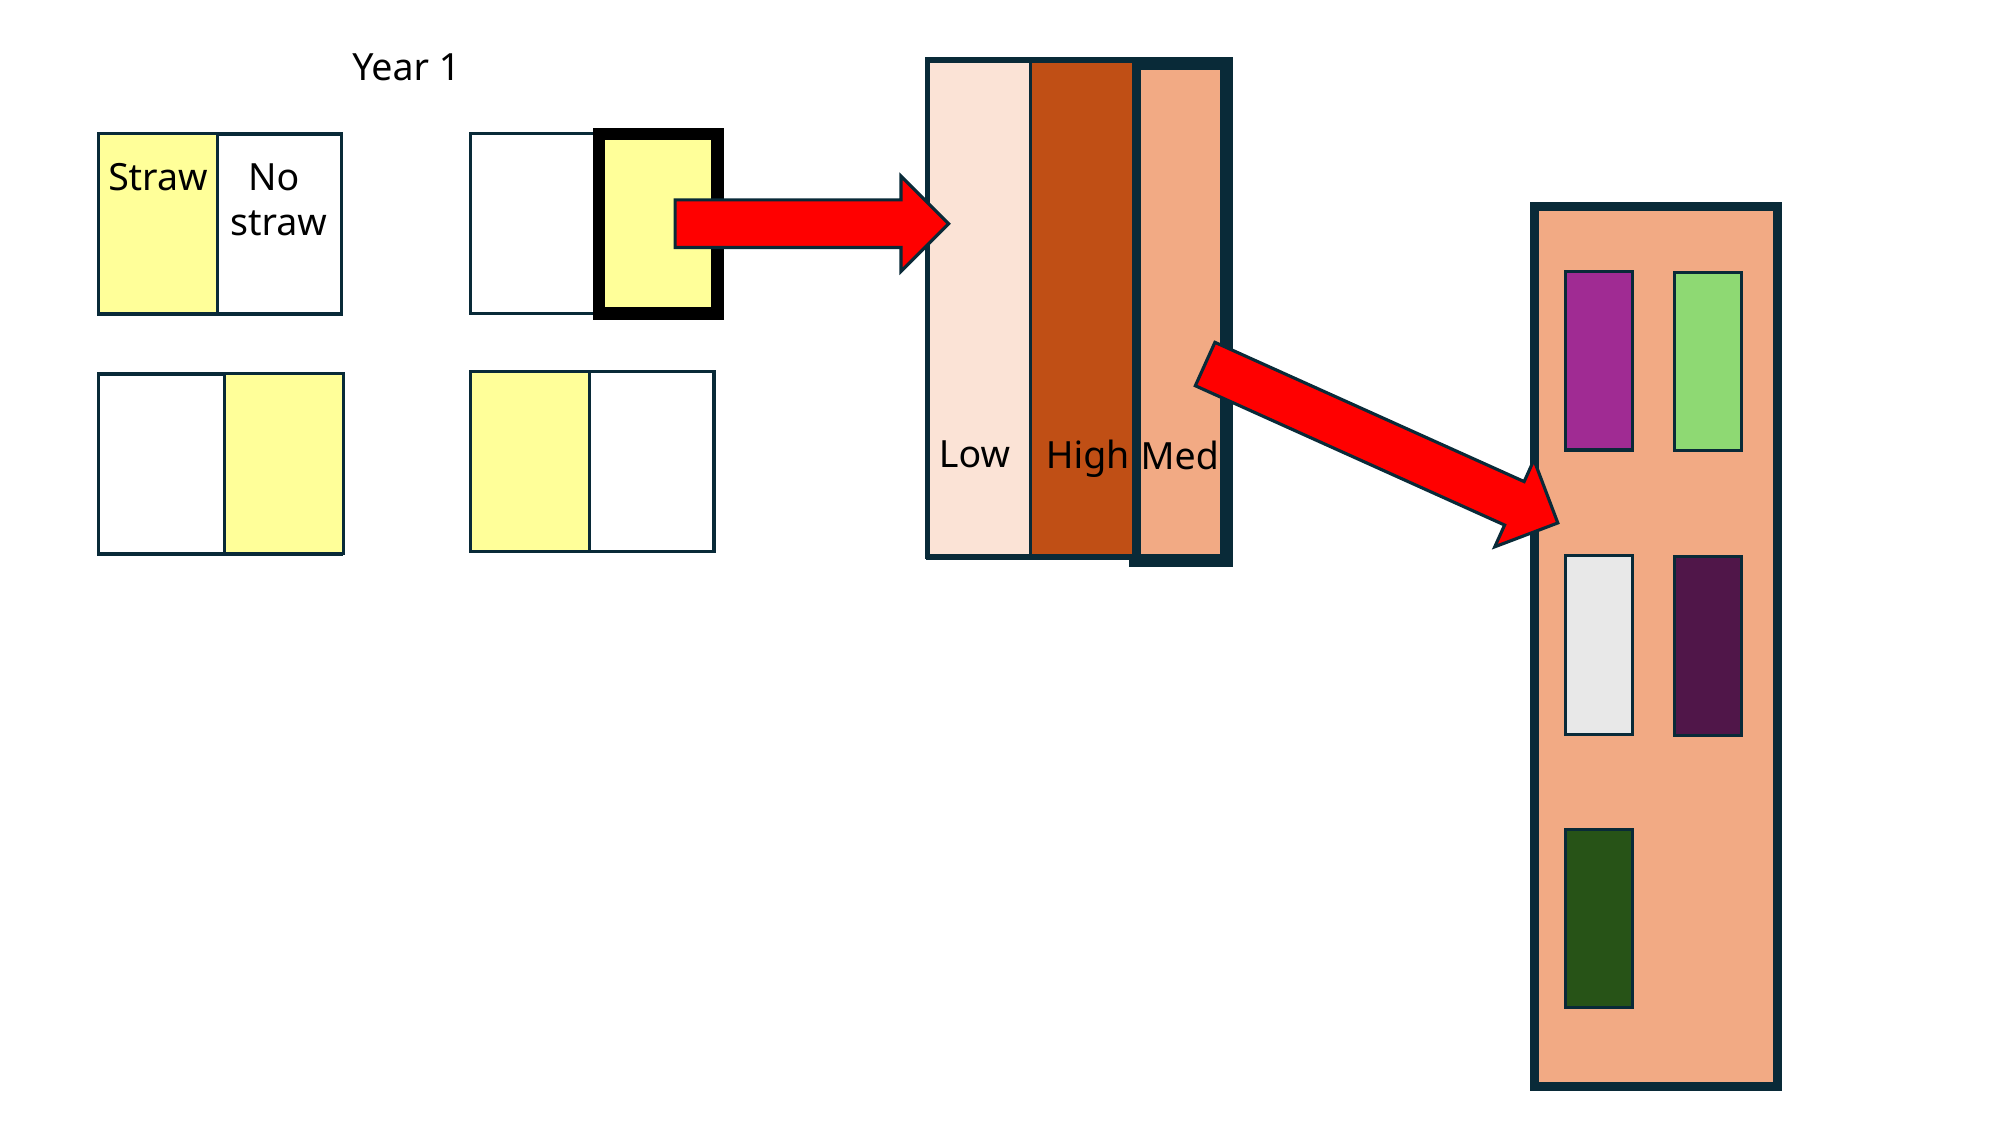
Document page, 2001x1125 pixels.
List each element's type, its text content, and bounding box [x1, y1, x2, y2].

text_box Straw [93, 145, 215, 206]
text_box [1673, 271, 1743, 452]
text_box High [1025, 423, 1150, 484]
text_box [469, 370, 591, 553]
text_box [97, 372, 343, 556]
text_box [597, 132, 719, 315]
text_box [1564, 554, 1634, 736]
text_box [97, 206, 219, 315]
text_box [591, 370, 716, 553]
text_box [469, 132, 597, 315]
text_box [1193, 340, 1560, 550]
text_box [673, 172, 951, 276]
text_box Med [1117, 424, 1242, 485]
text_box Year 1 [337, 35, 476, 96]
text_box [1133, 558, 1228, 562]
text_box [1673, 555, 1743, 737]
text_box [223, 372, 345, 555]
text_box [926, 58, 1229, 424]
text_box Low [923, 422, 1027, 483]
text_box No straw [215, 145, 342, 251]
text_box [97, 132, 219, 145]
text_box [1564, 828, 1634, 1009]
text_box [97, 132, 343, 316]
text_box [926, 483, 1229, 558]
text_box [1564, 270, 1634, 452]
text_box [1533, 205, 1779, 1088]
